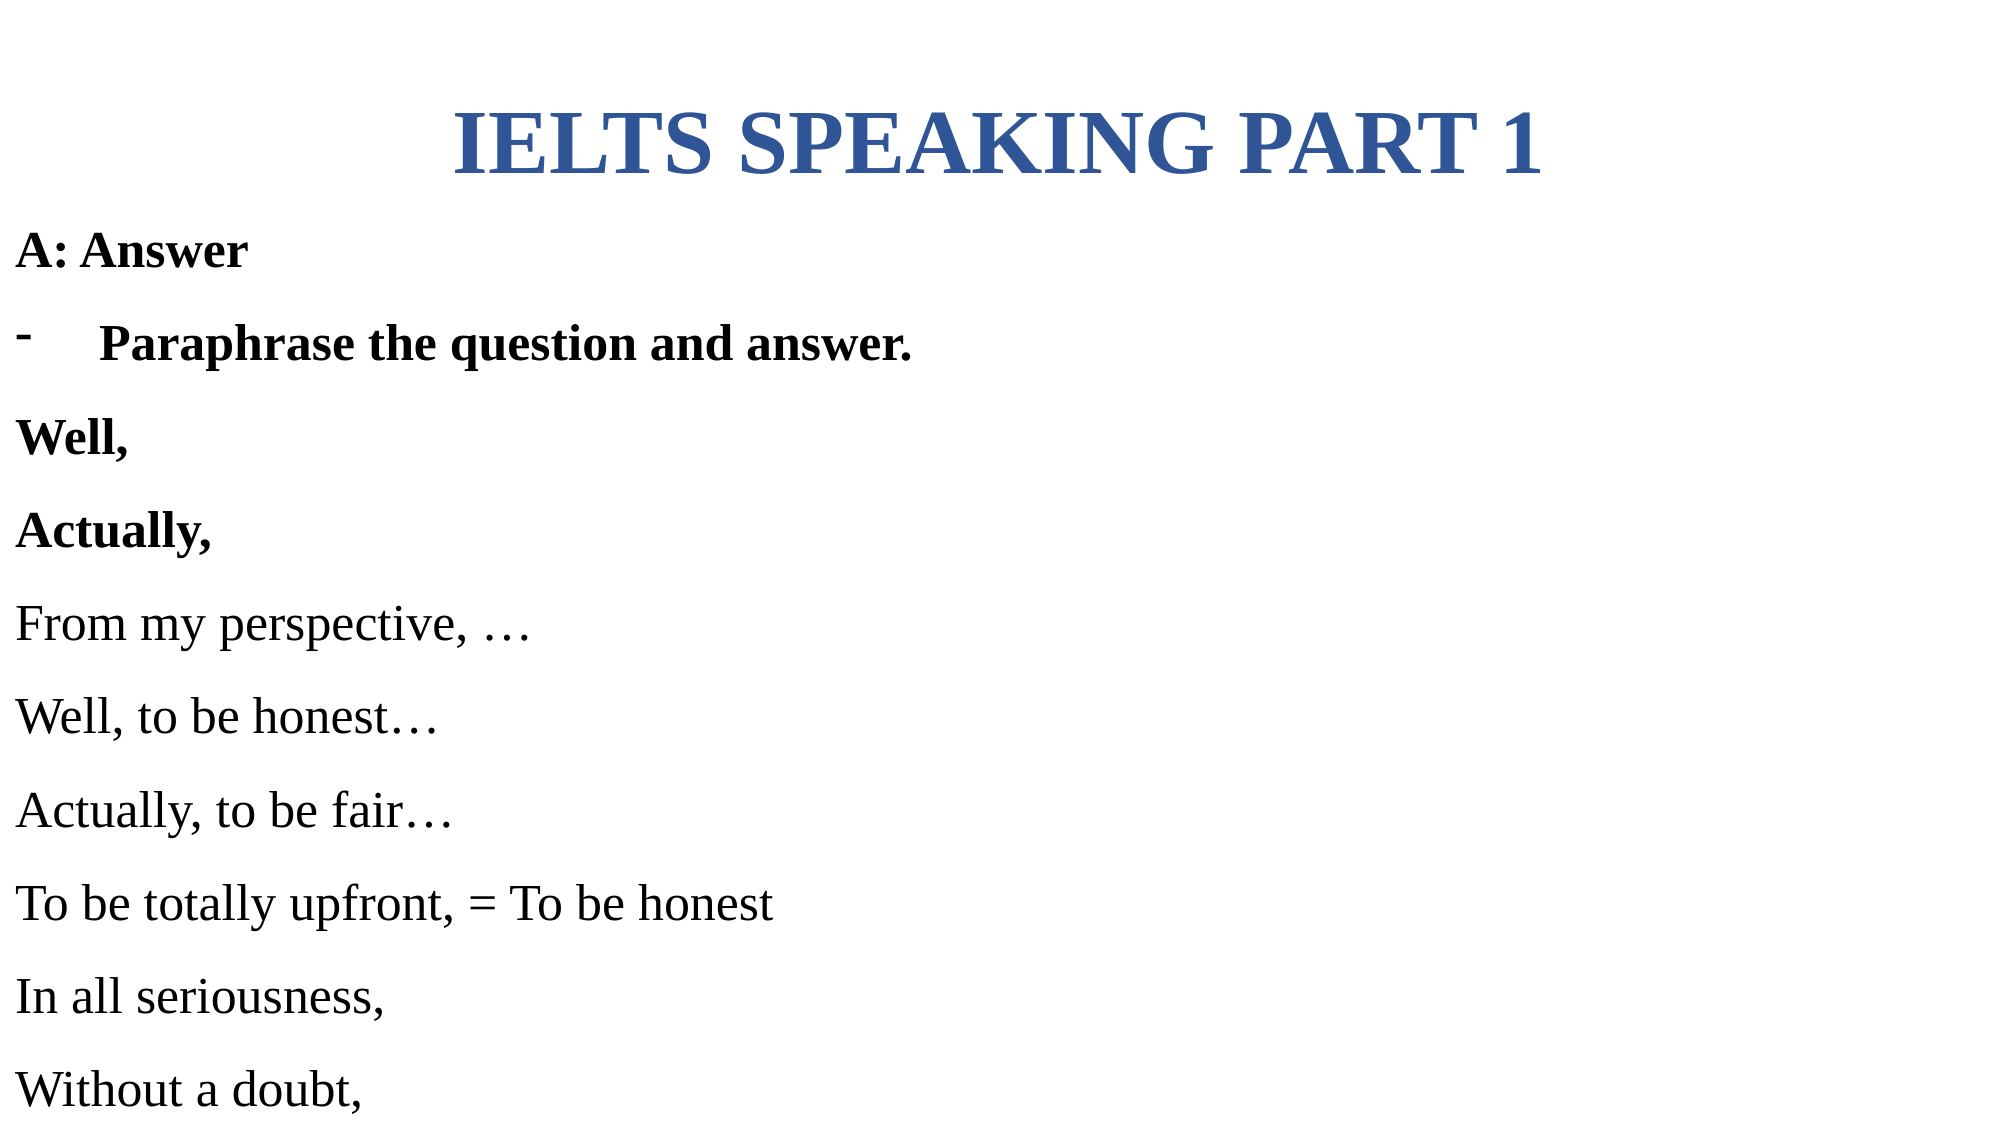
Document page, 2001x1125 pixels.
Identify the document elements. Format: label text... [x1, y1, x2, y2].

text_box A: Answer Paraphrase the question and answer. Well, Actually, From my perspective, … Well, to be honest… Actually, to be fair… To be totally upfront, = To be honest In all seriousness, Without a doubt, [0, 177, 2000, 1125]
title IELTS SPEAKING PART 1 [0, 0, 2000, 177]
